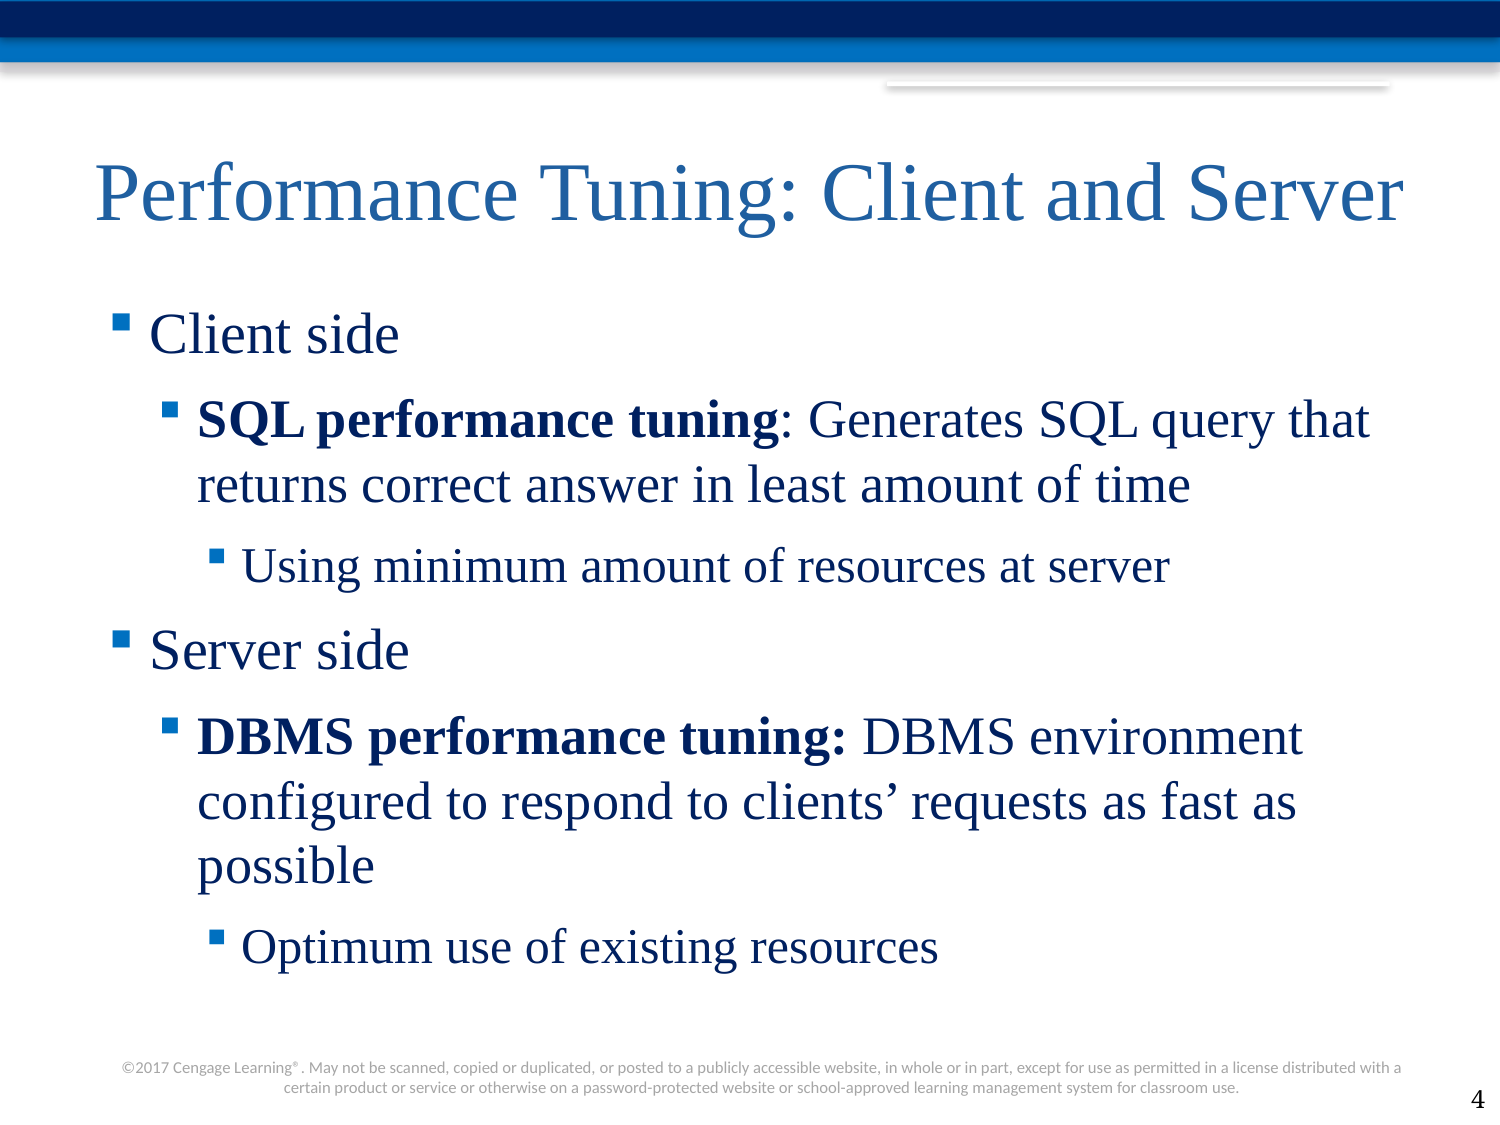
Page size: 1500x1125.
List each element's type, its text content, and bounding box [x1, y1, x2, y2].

list Client side SQL performance tuning: Generates SQL query that returns correct answer in least amount of time Using minimum amount of resources at server Server side DBMS performance tuning: DBMS environment configured to respond to clients’ requests as fast as possible Optimum use of existing resources [75, 287, 1425, 1038]
slide_number 4 [1425, 1074, 1500, 1125]
title Performance Tuning: Client and Server [75, 99, 1425, 275]
